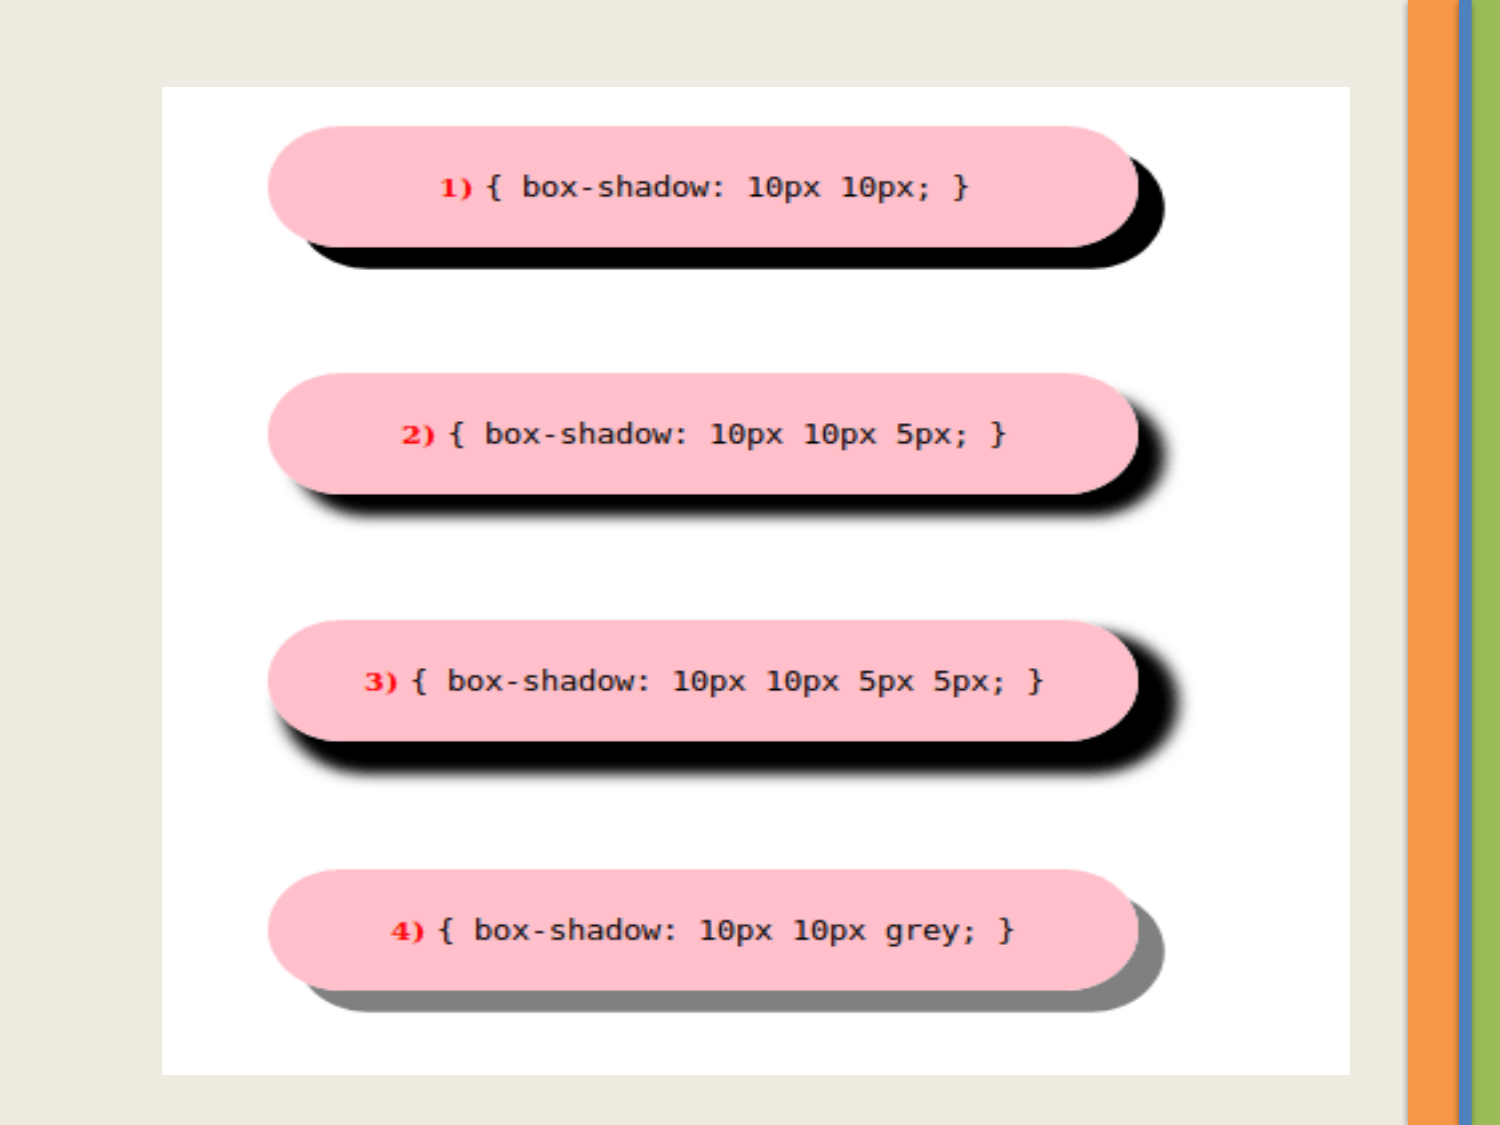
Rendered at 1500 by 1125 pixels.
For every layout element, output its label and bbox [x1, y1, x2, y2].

picture [162, 87, 1351, 1076]
